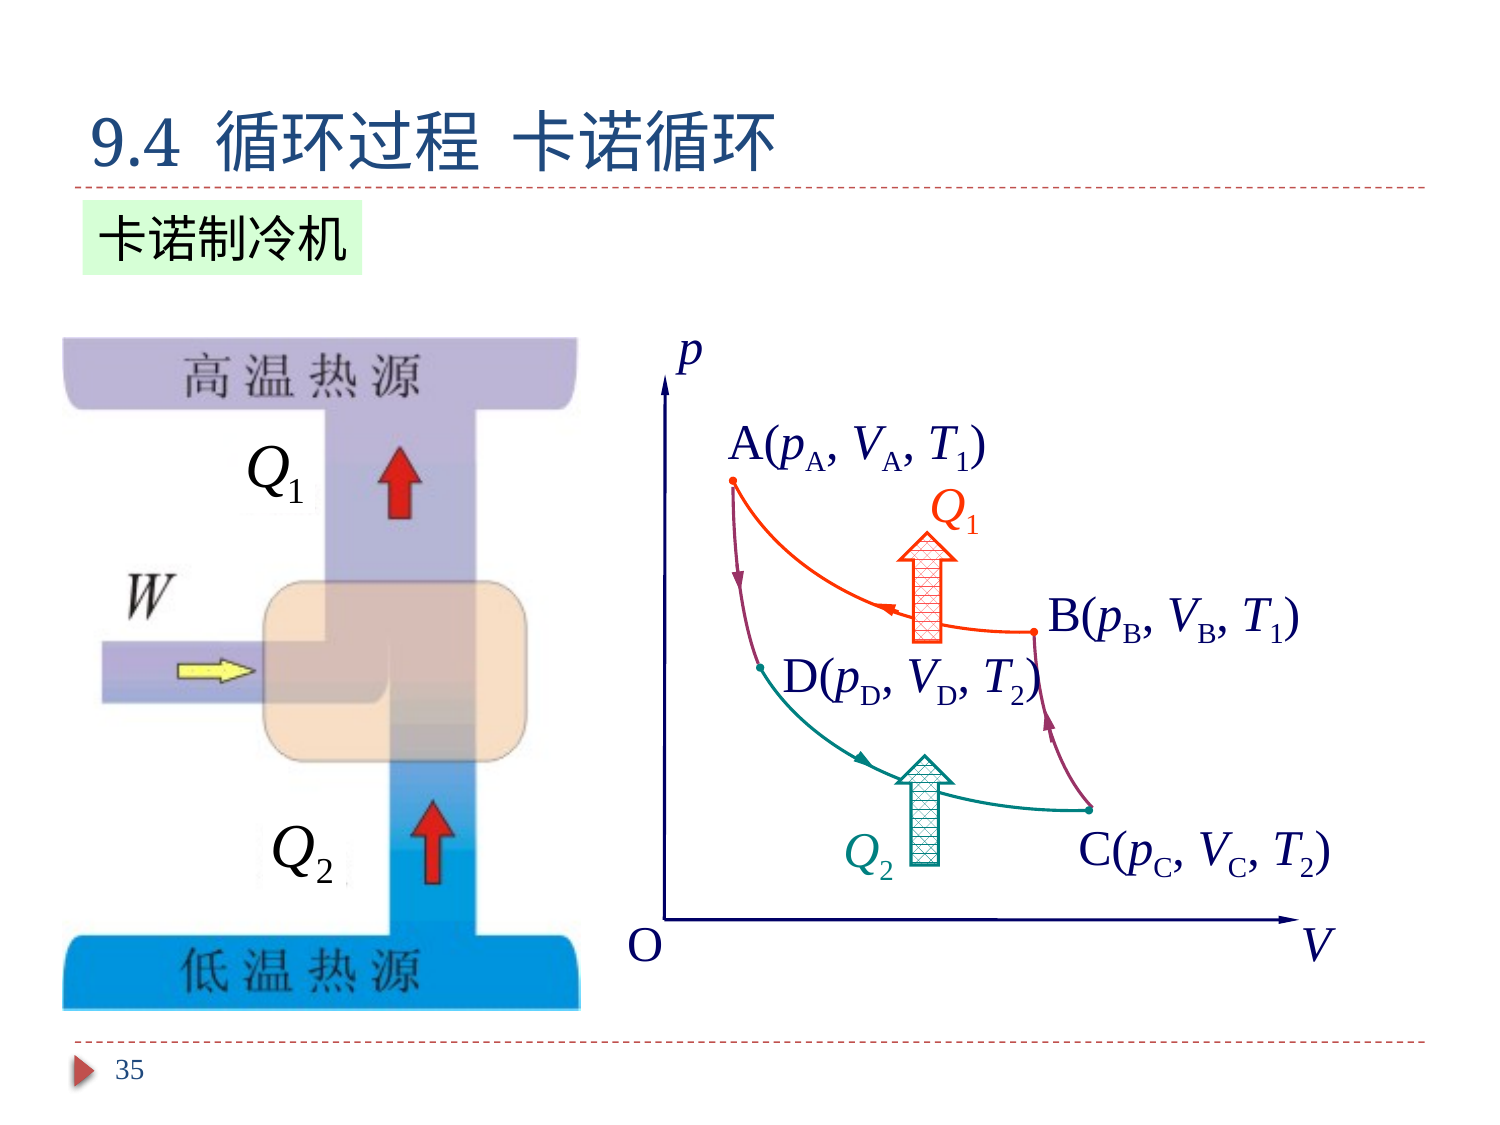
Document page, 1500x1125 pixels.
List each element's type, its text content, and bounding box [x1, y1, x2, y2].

slide_number 35 [100, 1042, 426, 1103]
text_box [612, 312, 1445, 987]
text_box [62, 337, 582, 1012]
title 9.4 循环过程 卡诺循环 [75, 37, 1425, 188]
text_box 卡诺制冷机 [82, 200, 363, 275]
